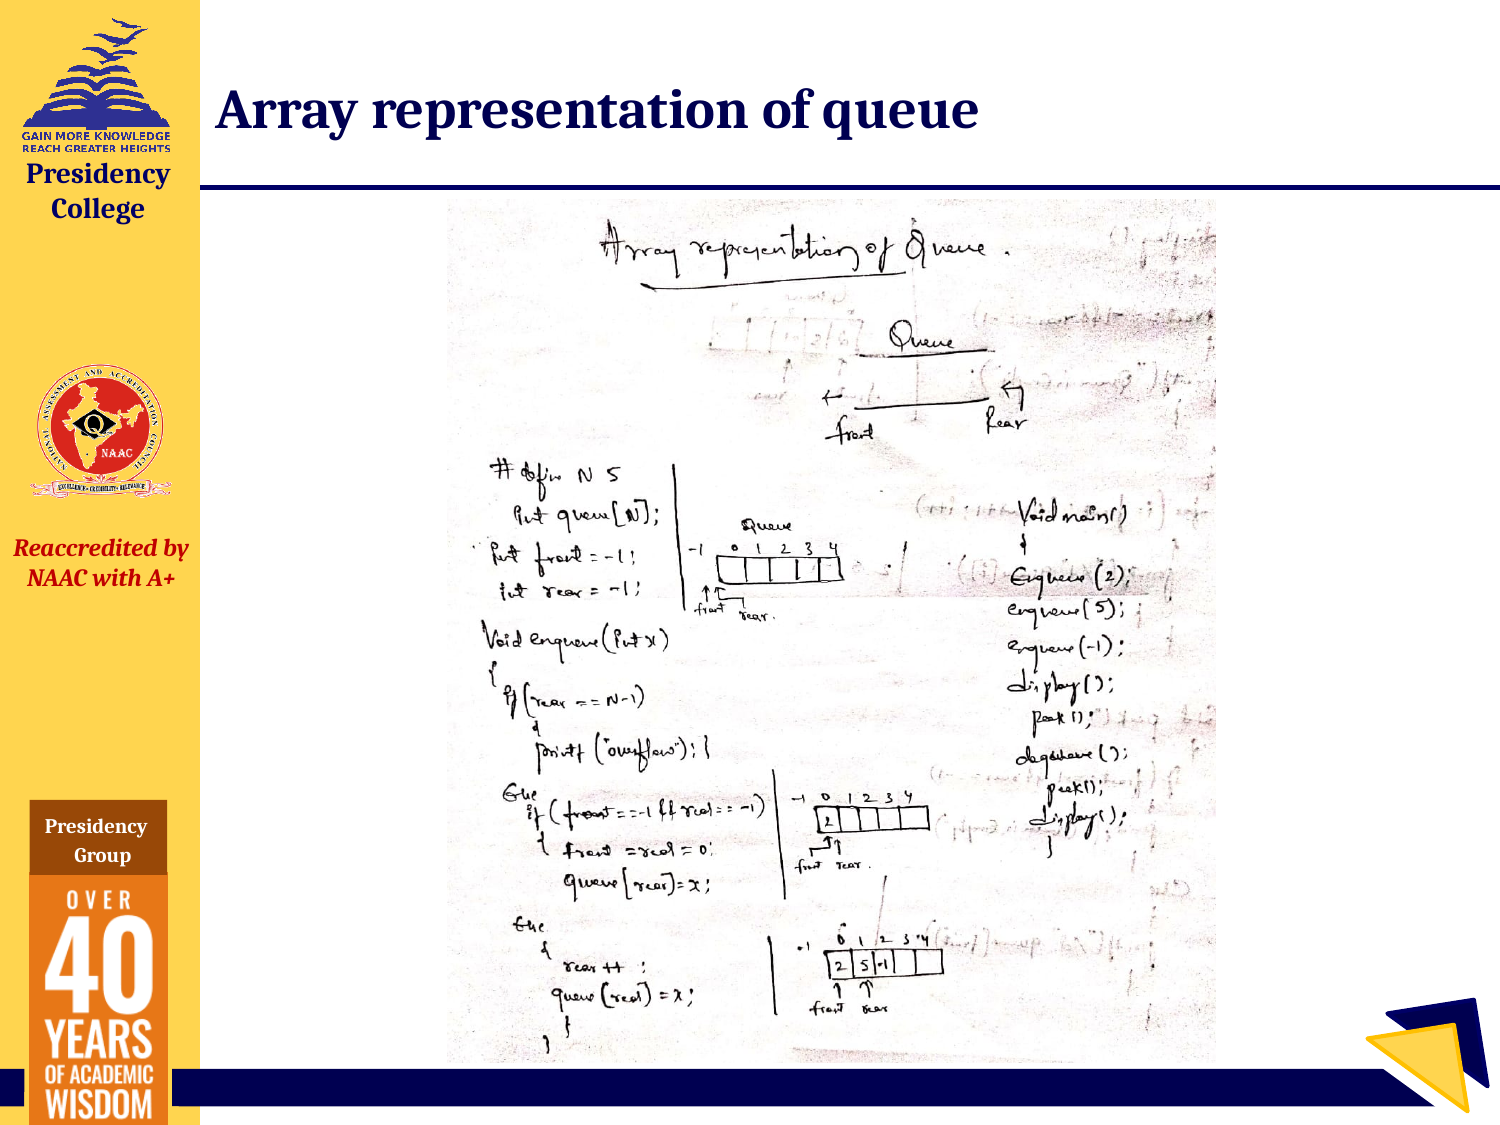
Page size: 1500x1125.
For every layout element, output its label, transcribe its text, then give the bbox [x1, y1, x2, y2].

title Array representation of queue [200, 37, 1463, 175]
picture [24, 362, 179, 501]
picture [29, 875, 168, 1125]
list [446, 199, 1216, 1063]
picture [22, 18, 170, 152]
